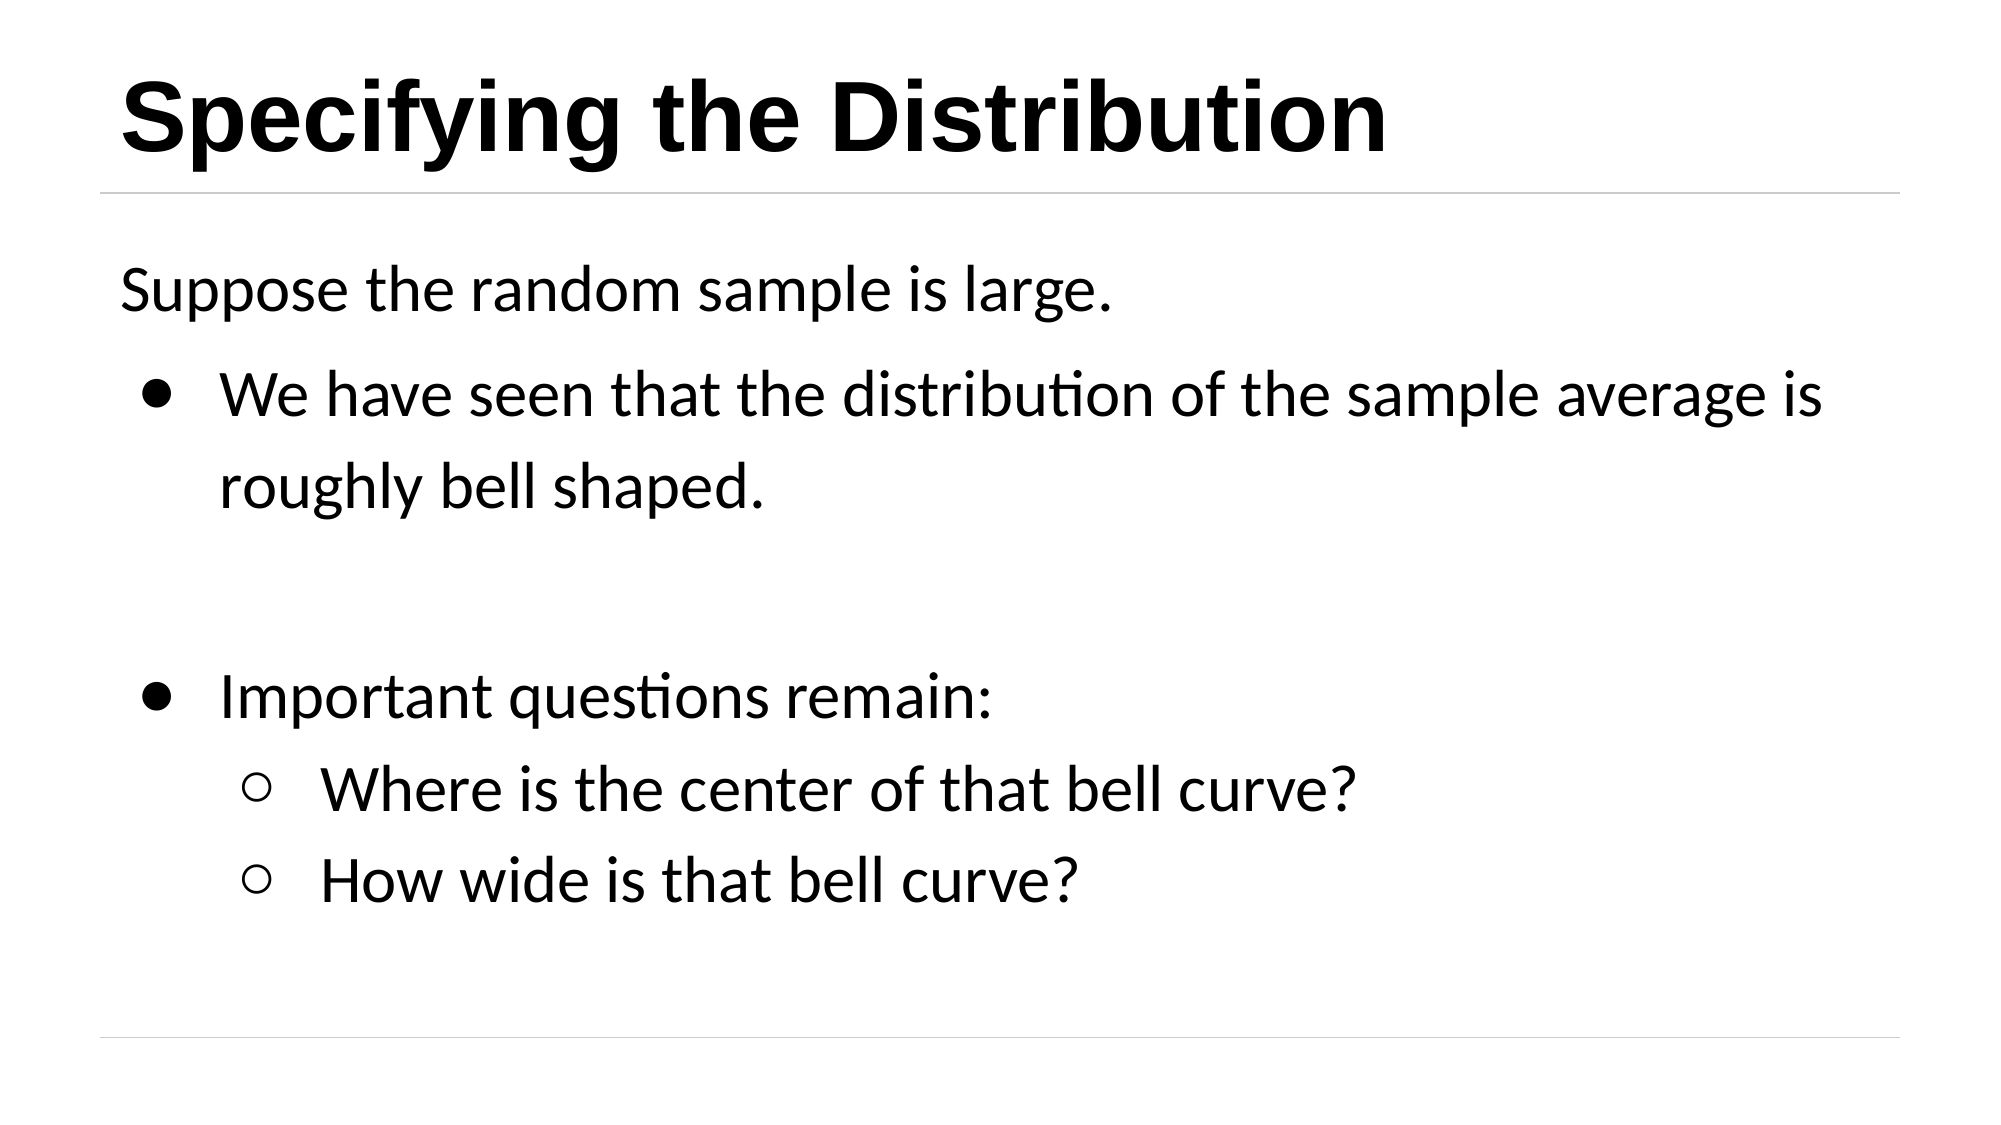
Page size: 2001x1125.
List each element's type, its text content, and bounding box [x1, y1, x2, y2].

list Suppose the random sample is large. We have seen that the distribution of the sample average is roughly bell shaped. Important questions remain: Where is the center of that bell curve? How wide is that bell curve? [99, 212, 1893, 1005]
title Specifying the Distribution [99, 45, 1567, 193]
